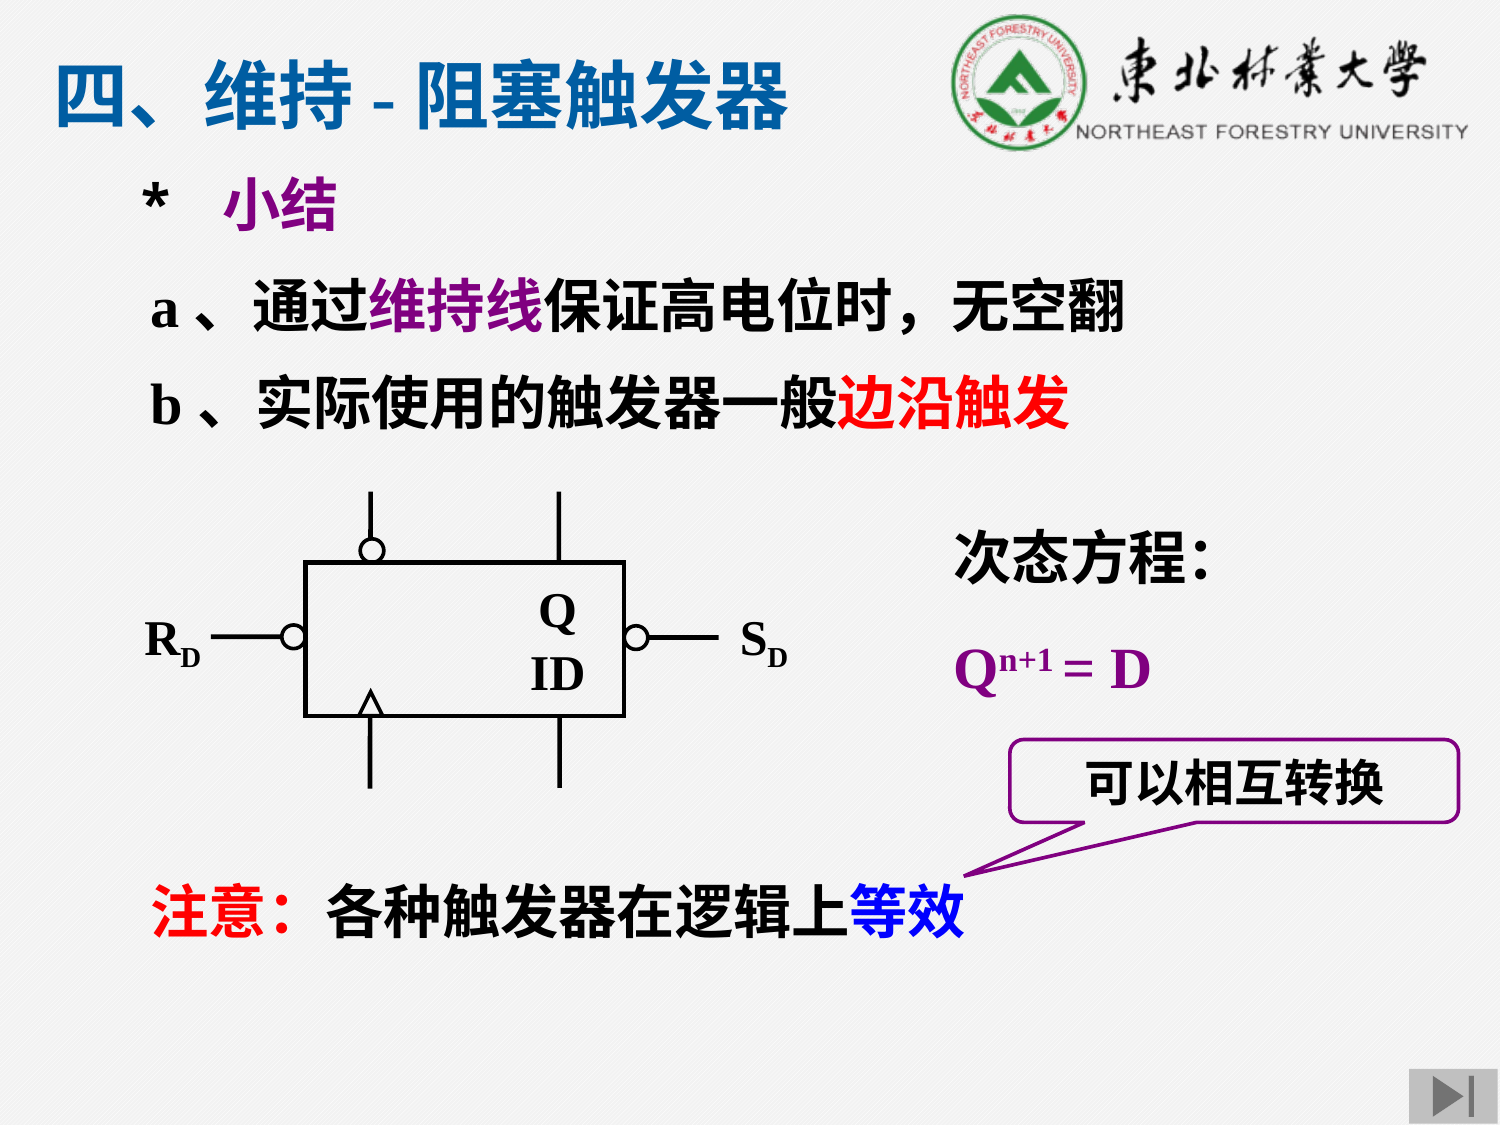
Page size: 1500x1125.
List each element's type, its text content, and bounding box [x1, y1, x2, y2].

text_box a、通过维持线保证高电位时，无空翻 [135, 262, 1258, 347]
text_box 次态方程： [938, 514, 1306, 599]
text_box * 小结 [123, 160, 458, 246]
text_box Qn+1 = D [938, 623, 1306, 708]
text_box b、实际使用的触发器一般边沿触发 [135, 359, 1258, 444]
text_box [1409, 1068, 1498, 1124]
text_box 可以相互转换 [963, 739, 1459, 877]
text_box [100, 491, 837, 789]
text_box 四、维持-阻塞触发器 [41, 42, 892, 146]
text_box 注意：各种触发器在逻辑上等效 [136, 867, 1152, 952]
picture [950, 13, 1481, 156]
